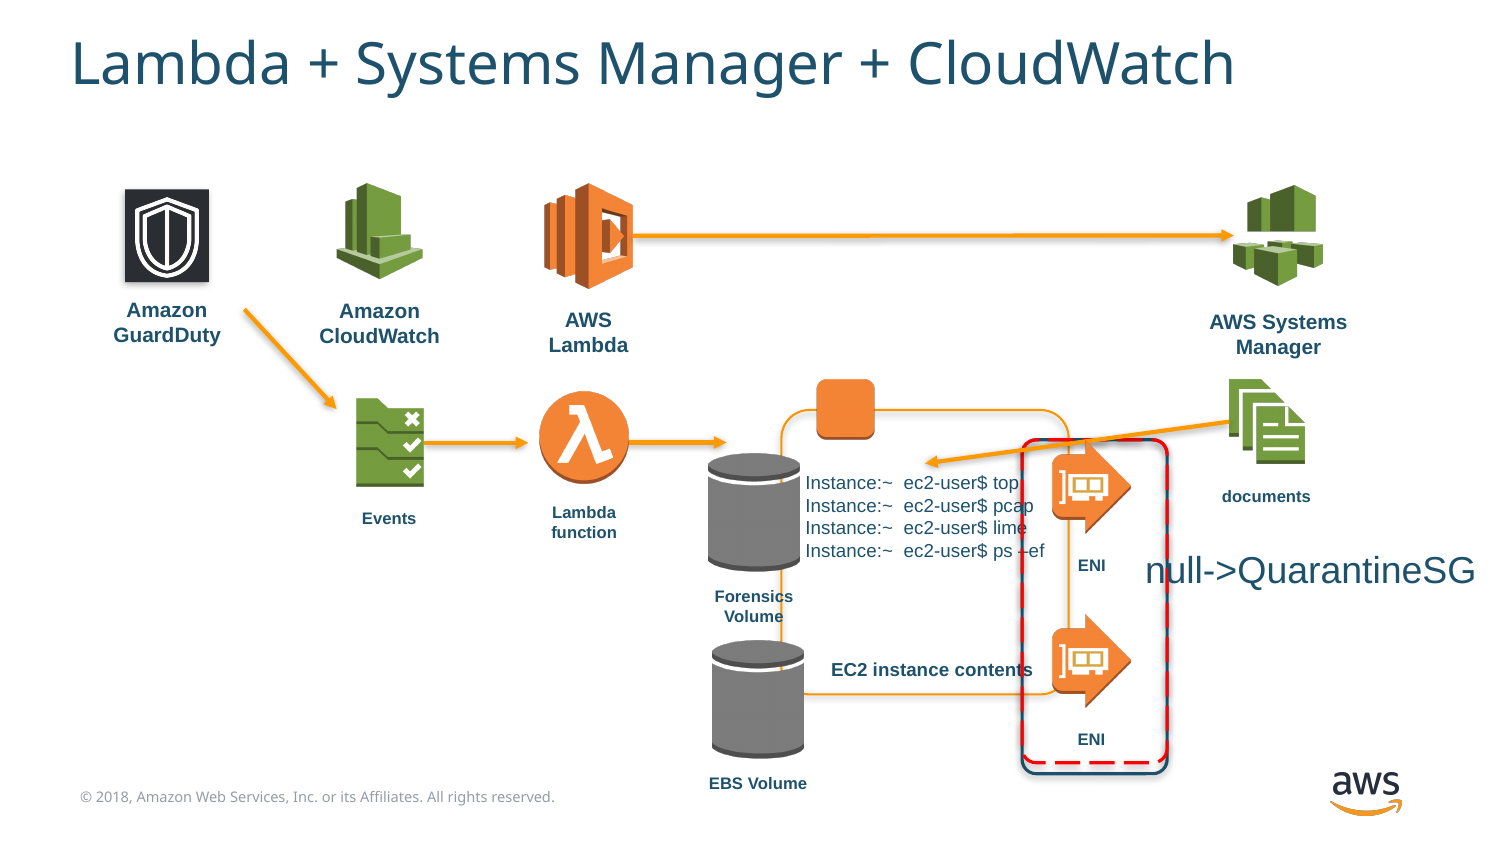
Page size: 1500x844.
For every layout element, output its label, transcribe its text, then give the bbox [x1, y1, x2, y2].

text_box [1187, 185, 1370, 354]
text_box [531, 391, 637, 548]
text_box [1213, 379, 1320, 531]
title Lambda + Systems Manager + CloudWatch [55, 18, 1402, 109]
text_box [1021, 472, 1168, 774]
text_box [781, 379, 1069, 695]
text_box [924, 421, 1230, 464]
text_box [244, 309, 337, 410]
text_box Amazon GuardDuty [89, 296, 245, 322]
picture [1330, 772, 1402, 816]
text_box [1028, 440, 1156, 600]
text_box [694, 639, 822, 819]
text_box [124, 189, 210, 283]
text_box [520, 181, 657, 333]
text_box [301, 181, 458, 324]
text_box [690, 452, 818, 632]
text_box null->QuarantineSG [1171, 538, 1500, 598]
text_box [1027, 614, 1156, 774]
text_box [336, 398, 443, 554]
